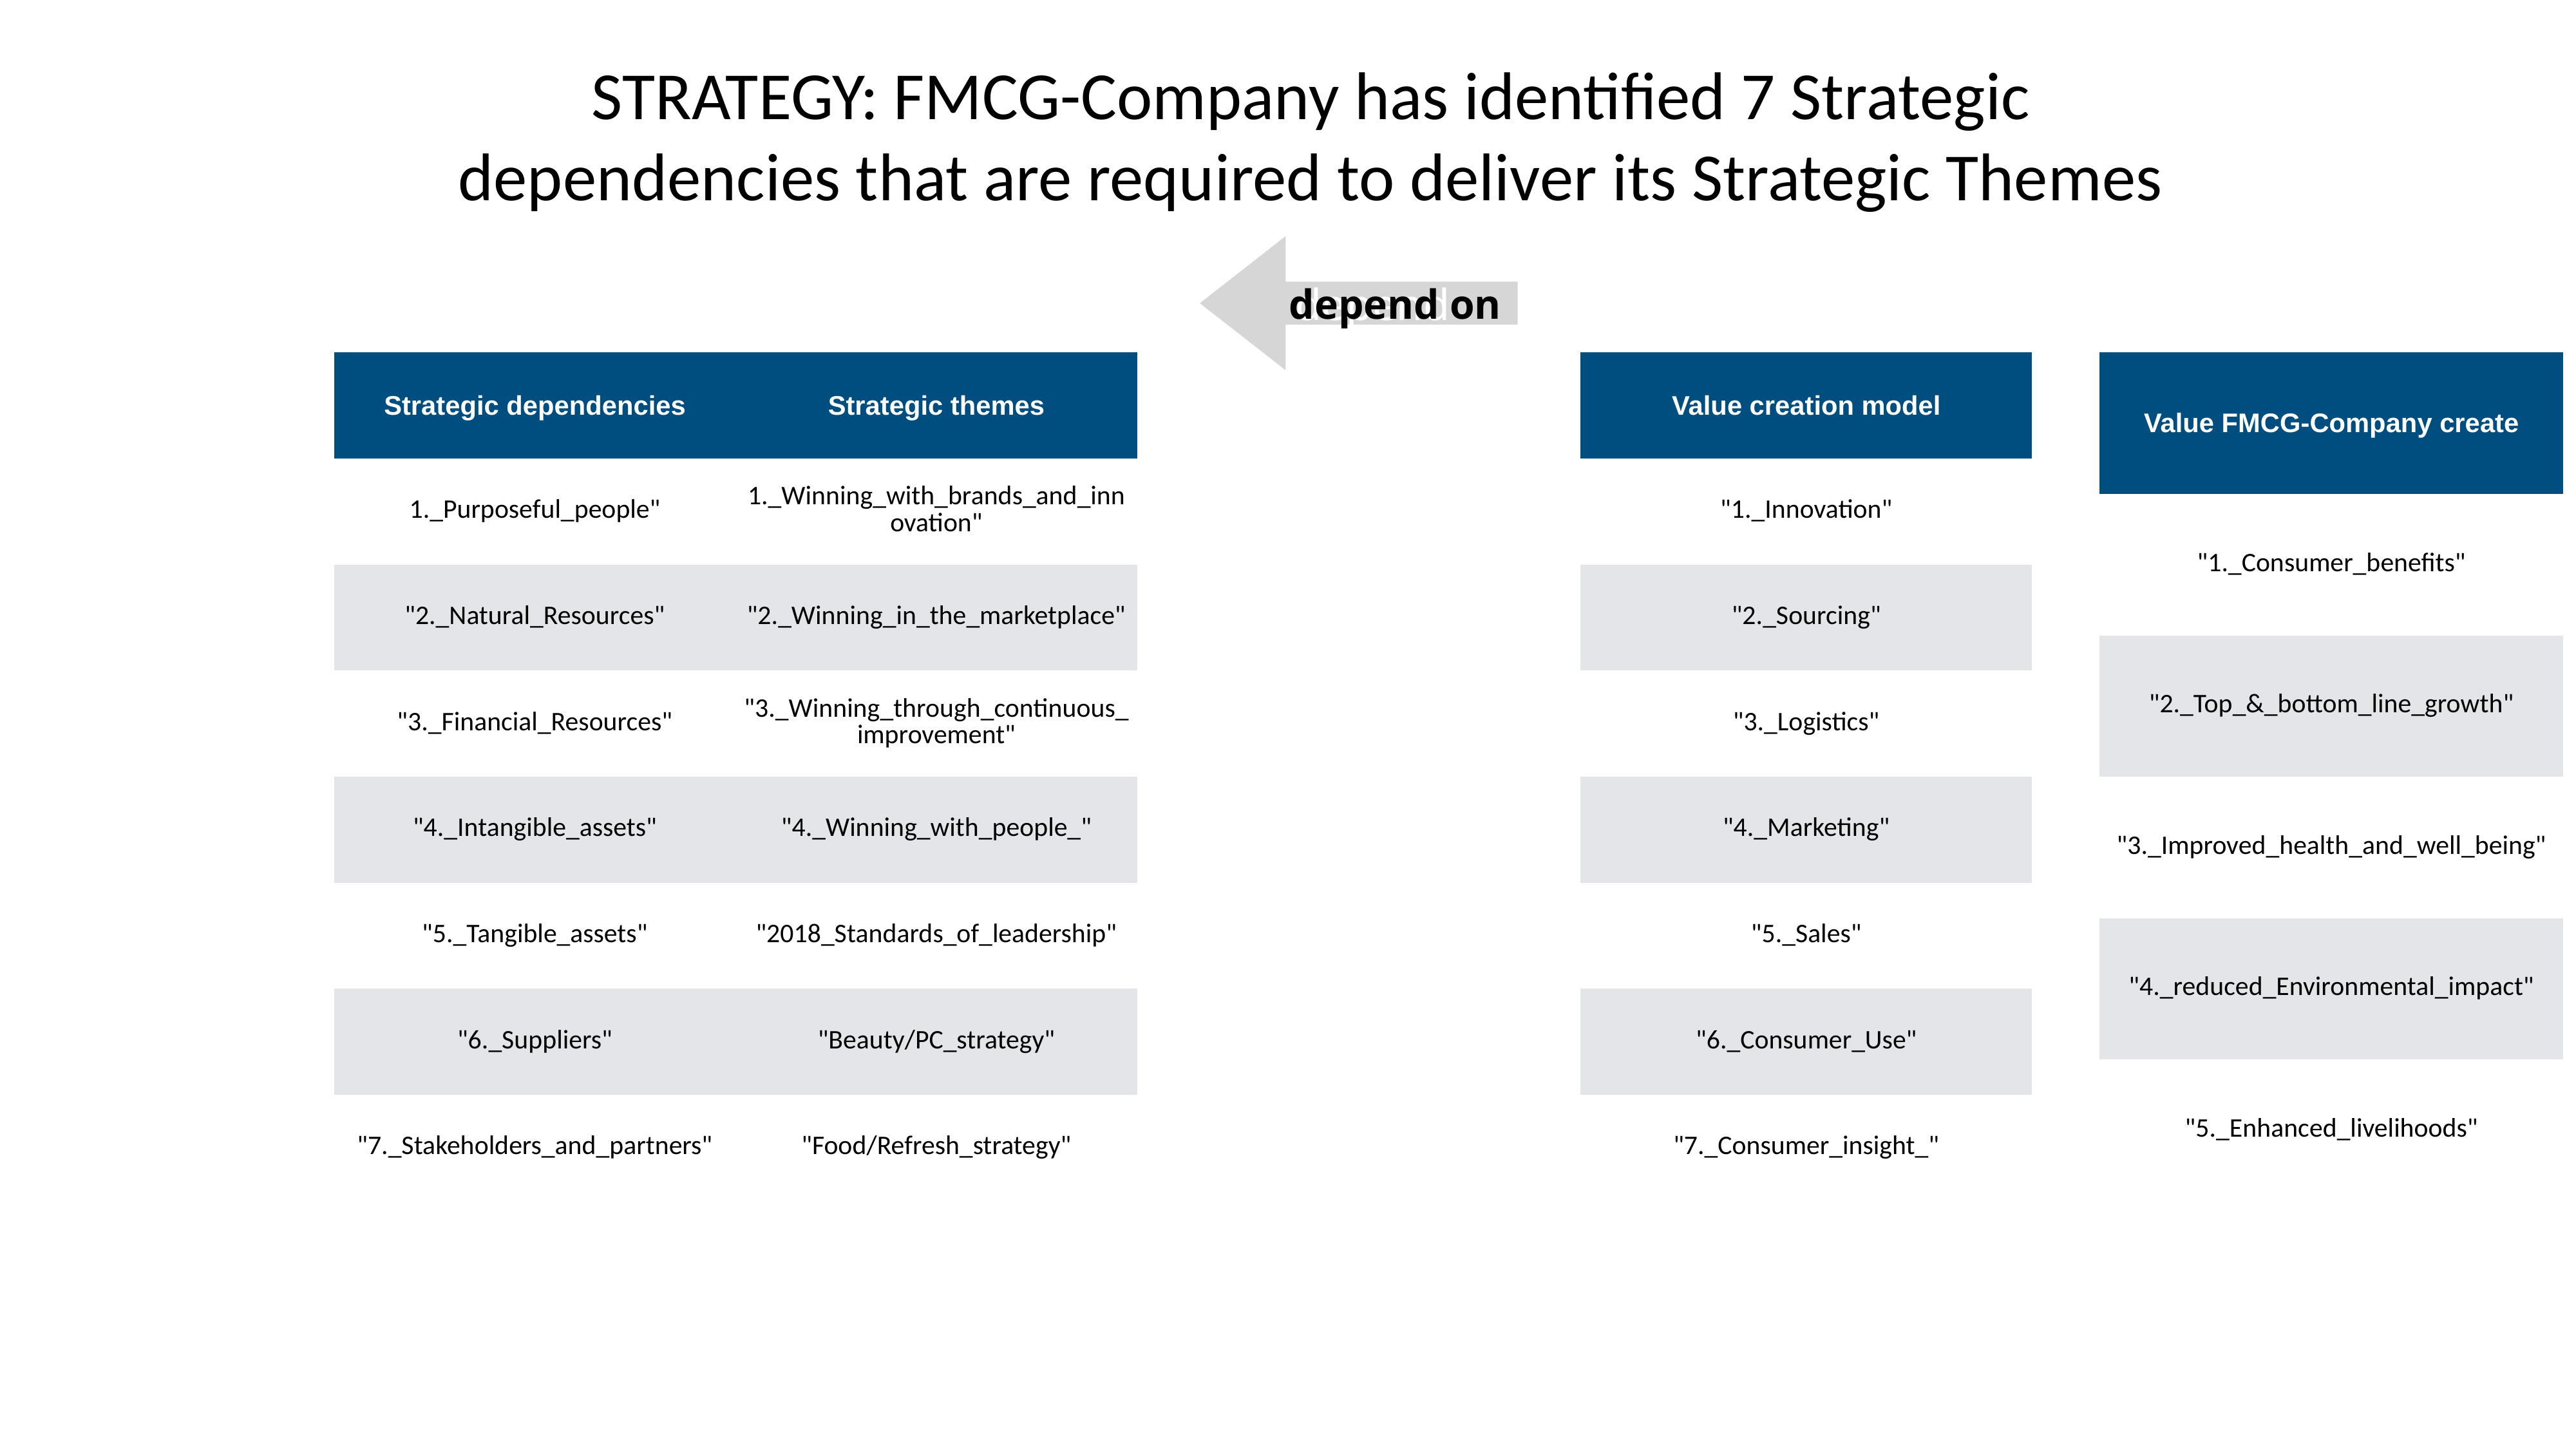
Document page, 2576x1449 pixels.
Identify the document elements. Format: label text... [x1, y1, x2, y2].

table_cell "Beauty/PC_strategy" [735, 989, 1137, 1095]
table_cell "3._Improved_health_and_well_being" [2099, 777, 2563, 918]
table_cell "2018_Standards_of_leadership" [735, 883, 1137, 989]
table_header Value creation model [1580, 352, 2032, 459]
table_header Value FMCG-Company create [2099, 352, 2563, 494]
table_cell "2._Winning_in_the_marketplace" [735, 565, 1137, 670]
table_cell "5._Enhanced_livelihoods" [2099, 1059, 2563, 1201]
table_cell "Food/Refresh_strategy" [735, 1095, 1137, 1201]
table_cell "7._Consumer_insight_" [1580, 1095, 2032, 1201]
table_cell "2._Sourcing" [1580, 565, 2032, 670]
table_cell "5._Tangible_assets" [334, 883, 735, 989]
table_cell 1._Purposeful_people" [334, 459, 735, 565]
table_cell "7._Stakeholders_and_partners" [334, 1095, 735, 1201]
table_cell "6._Suppliers" [334, 989, 735, 1095]
table_cell 1._Winning_with_brands_and_innovation" [735, 459, 1137, 565]
title STRATEGY: FMCG-Company has identified 7 Strategic dependencies that are required to deliver its Strategic Themes [442, 12, 2182, 254]
table_cell "6._Consumer_Use" [1580, 989, 2032, 1095]
table_header Strategic dependencies [334, 352, 735, 459]
table_cell "3._Financial_Resources" [334, 670, 735, 777]
table_cell "4._Intangible_assets" [334, 777, 735, 883]
table_cell "3._Winning_through_continuous_improvement" [735, 670, 1137, 777]
table_cell "4._Winning_with_people_" [735, 777, 1137, 883]
table_cell "2._Top_&_bottom_line_growth" [2099, 636, 2563, 777]
table_cell "2._Natural_Resources" [334, 565, 735, 670]
table_cell "1._Innovation" [1580, 459, 2032, 565]
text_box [1199, 236, 1518, 371]
table_cell "4._Marketing" [1580, 777, 2032, 883]
table_cell "4._reduced_Environmental_impact" [2099, 918, 2563, 1059]
table_cell "5._Sales" [1580, 883, 2032, 989]
table_header Strategic themes [735, 352, 1137, 459]
table_cell "3._Logistics" [1580, 670, 2032, 777]
table_cell "1._Consumer_benefits" [2099, 494, 2563, 636]
